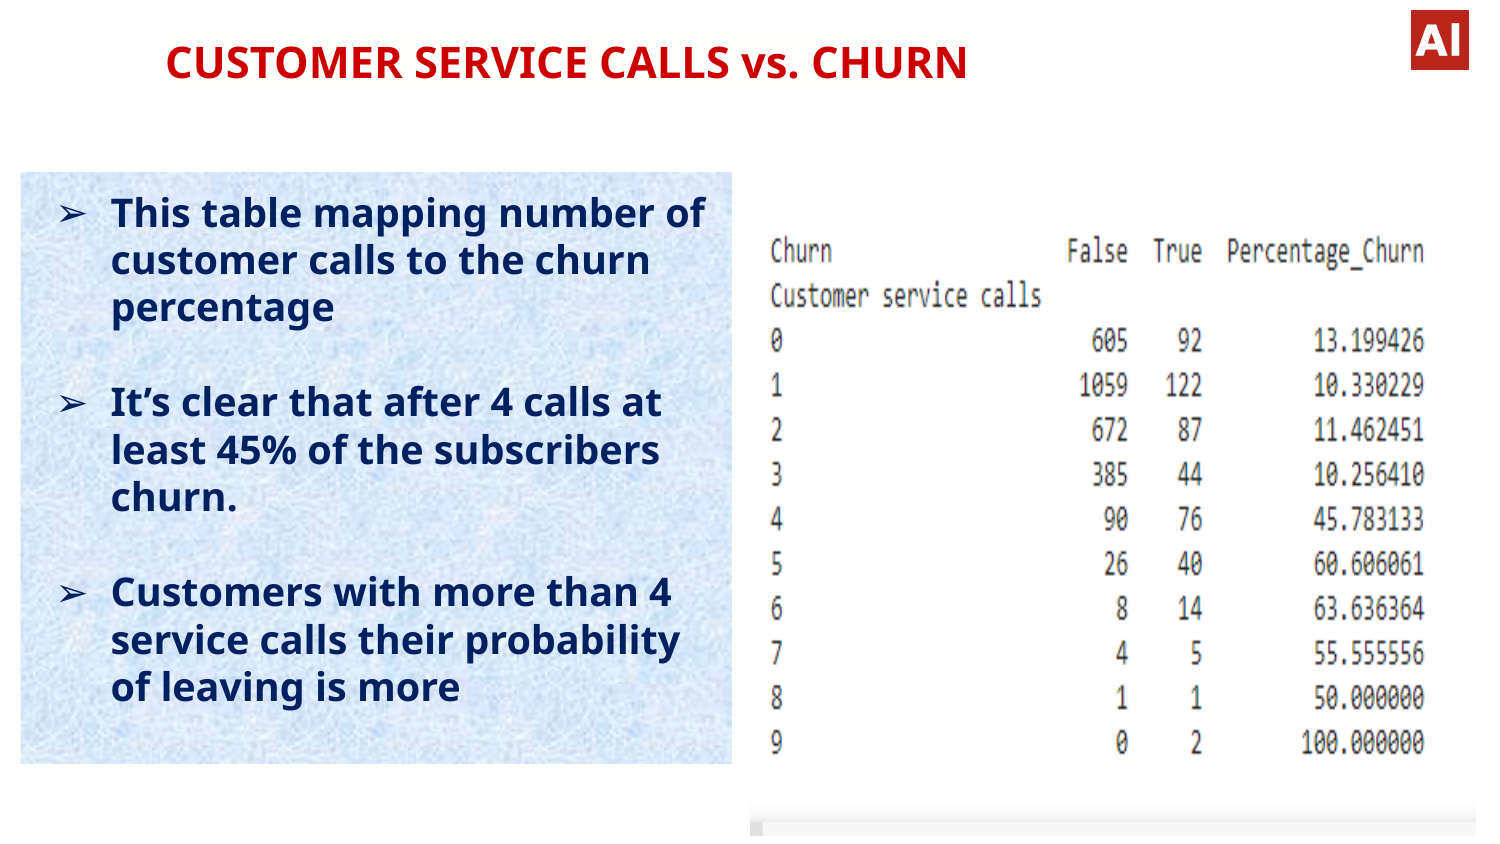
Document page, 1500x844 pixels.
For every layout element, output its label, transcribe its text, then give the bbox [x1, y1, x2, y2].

title CUSTOMER SERVICE CALLS vs. CHURN [150, 0, 1350, 131]
picture [1411, 10, 1469, 70]
picture [749, 221, 1477, 836]
subtitle This table mapping number of customer calls to the churn percentage It’s clear that after 4 calls at least 45% of the subscribers churn. Customers with more than 4 service calls their probability of leaving is more [20, 172, 732, 764]
